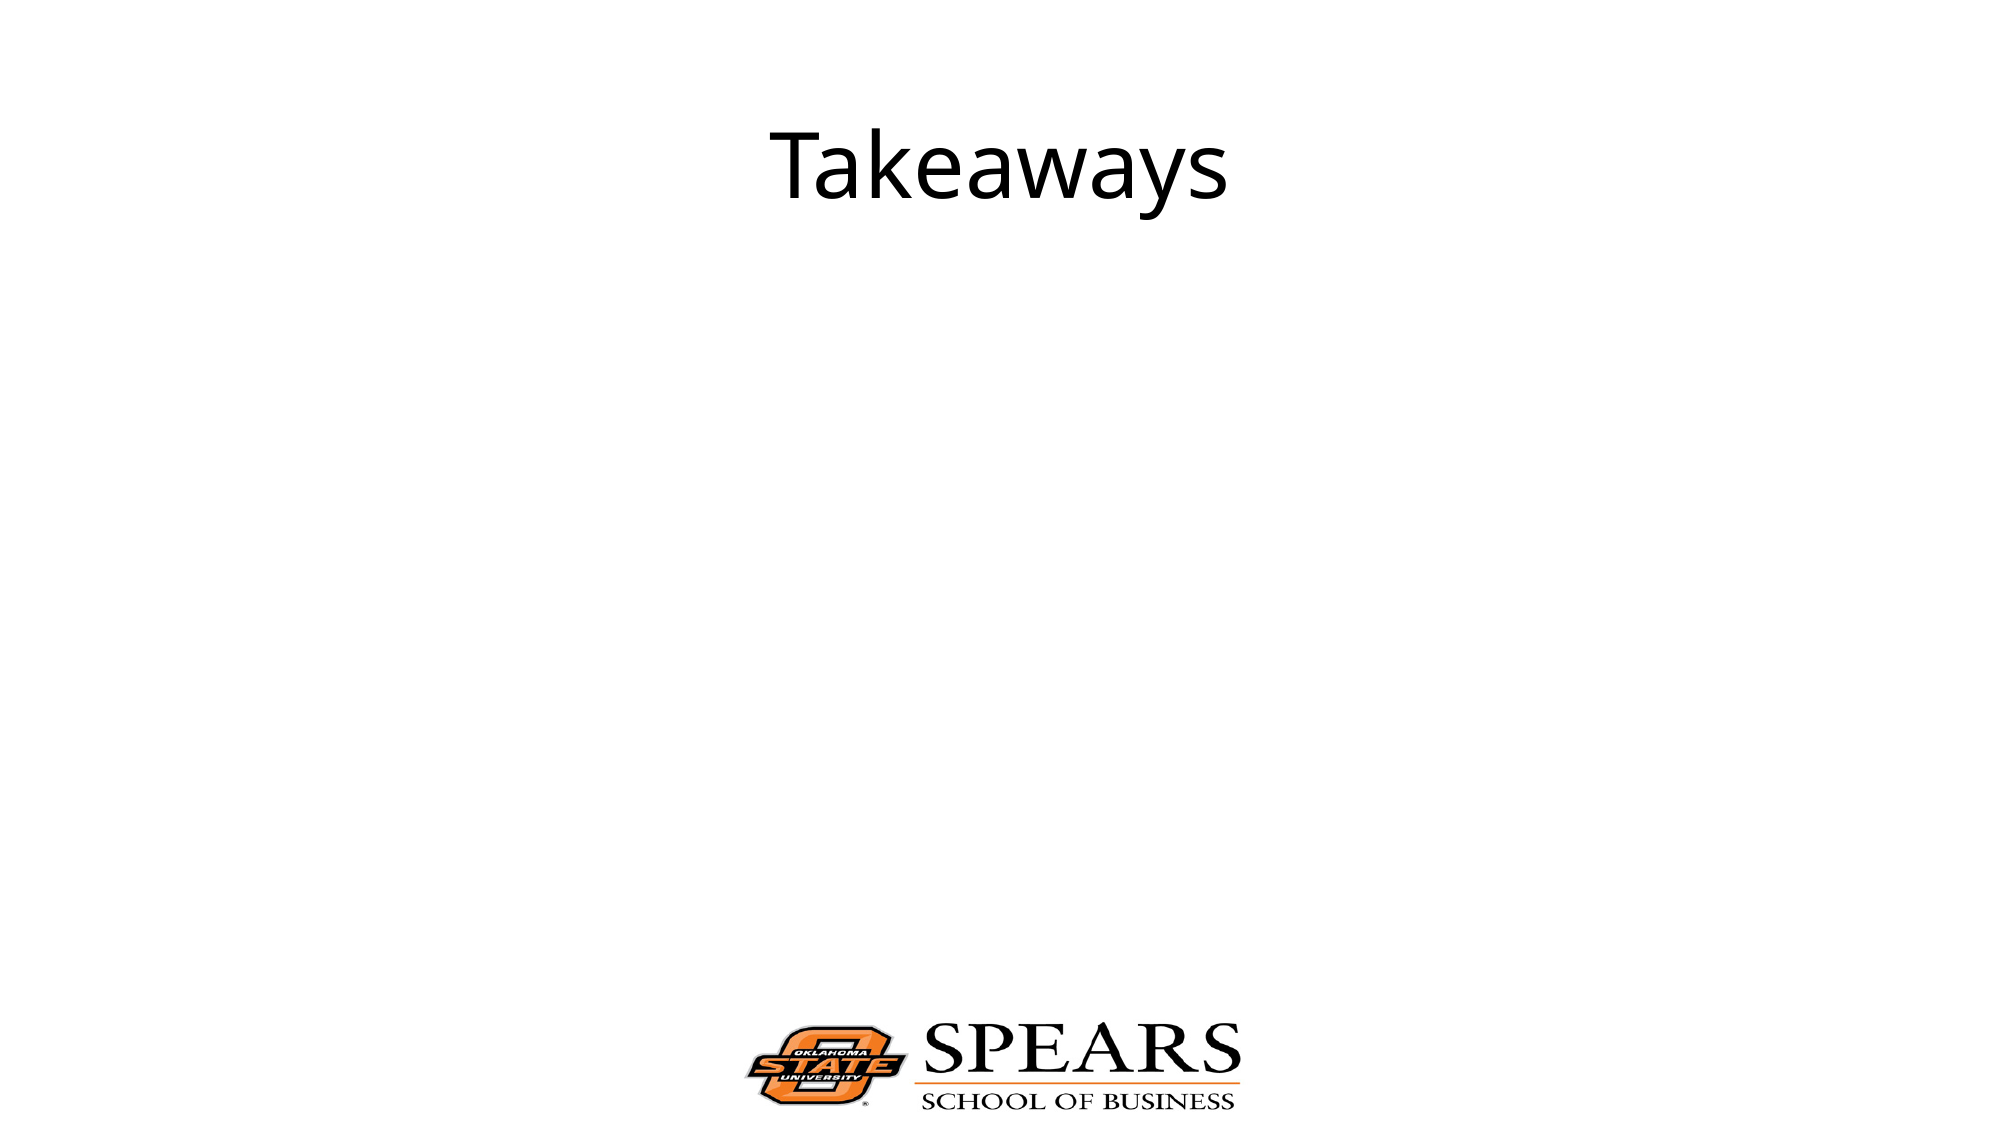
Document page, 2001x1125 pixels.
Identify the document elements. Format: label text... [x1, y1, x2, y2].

title Takeaways [137, 59, 1863, 278]
picture [707, 1013, 1293, 1125]
